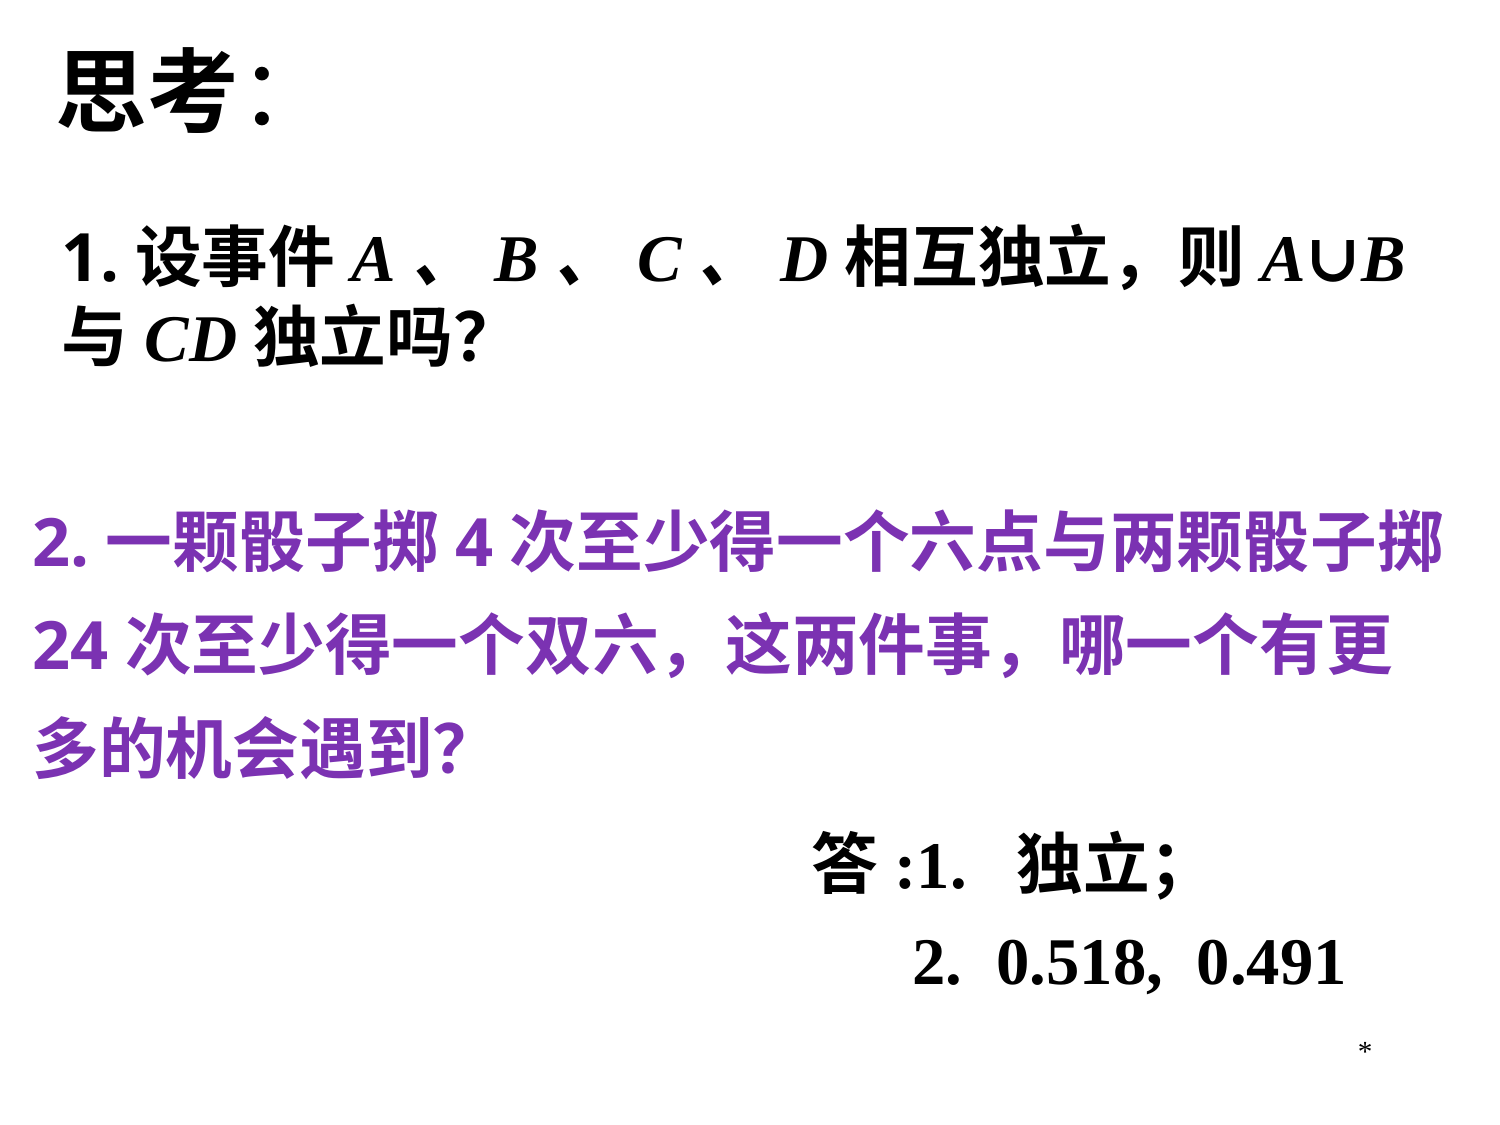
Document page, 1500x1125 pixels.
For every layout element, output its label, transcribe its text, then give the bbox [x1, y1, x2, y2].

text_box 2.一颗骰子掷4次至少得一个六点与两颗骰子掷24次至少得一个双六，这两件事，哪一个有更多的机会遇到？ [17, 468, 1459, 795]
text_box 答:1. 独立； 2. 0.518, 0.491 [797, 798, 1388, 1006]
text_box 1.设事件A、B、C、D相互独立，则A∪B与CD独立吗？ [47, 207, 1447, 383]
slide_number * [1074, 1024, 1388, 1101]
text_box 思考： [41, 0, 374, 178]
